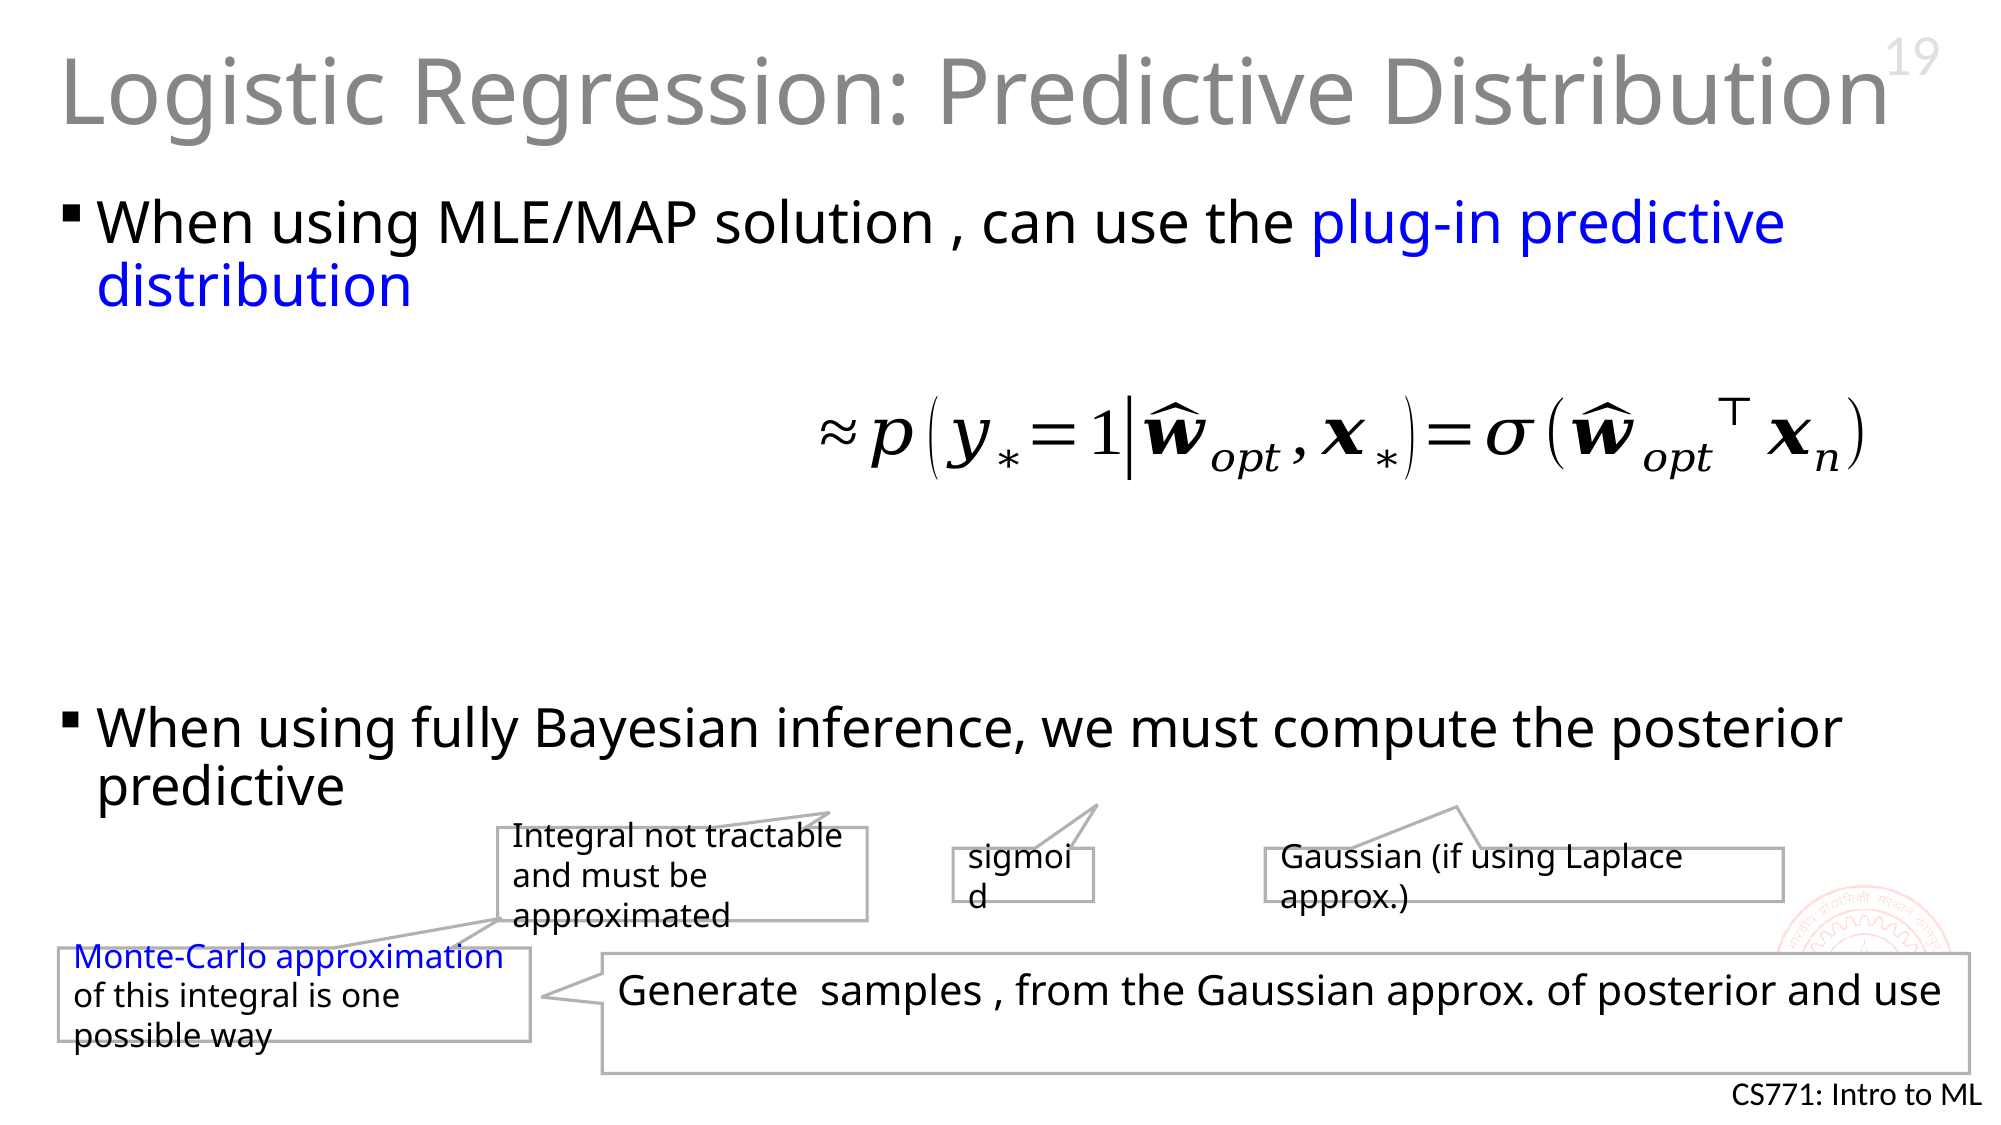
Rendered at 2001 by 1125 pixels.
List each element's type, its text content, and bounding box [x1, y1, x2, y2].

text_box Gaussian (if using Laplace approx.) [1264, 805, 1785, 903]
text_box Monte-Carlo approximation of this integral is one possible way [57, 917, 532, 1043]
text_box sigmoid [952, 803, 1099, 903]
slide_number 19 [1857, 22, 1957, 83]
title Logistic Regression: Predictive Distribution [43, 27, 1970, 163]
text_box Integral not tractable and must be approximated [496, 811, 869, 922]
